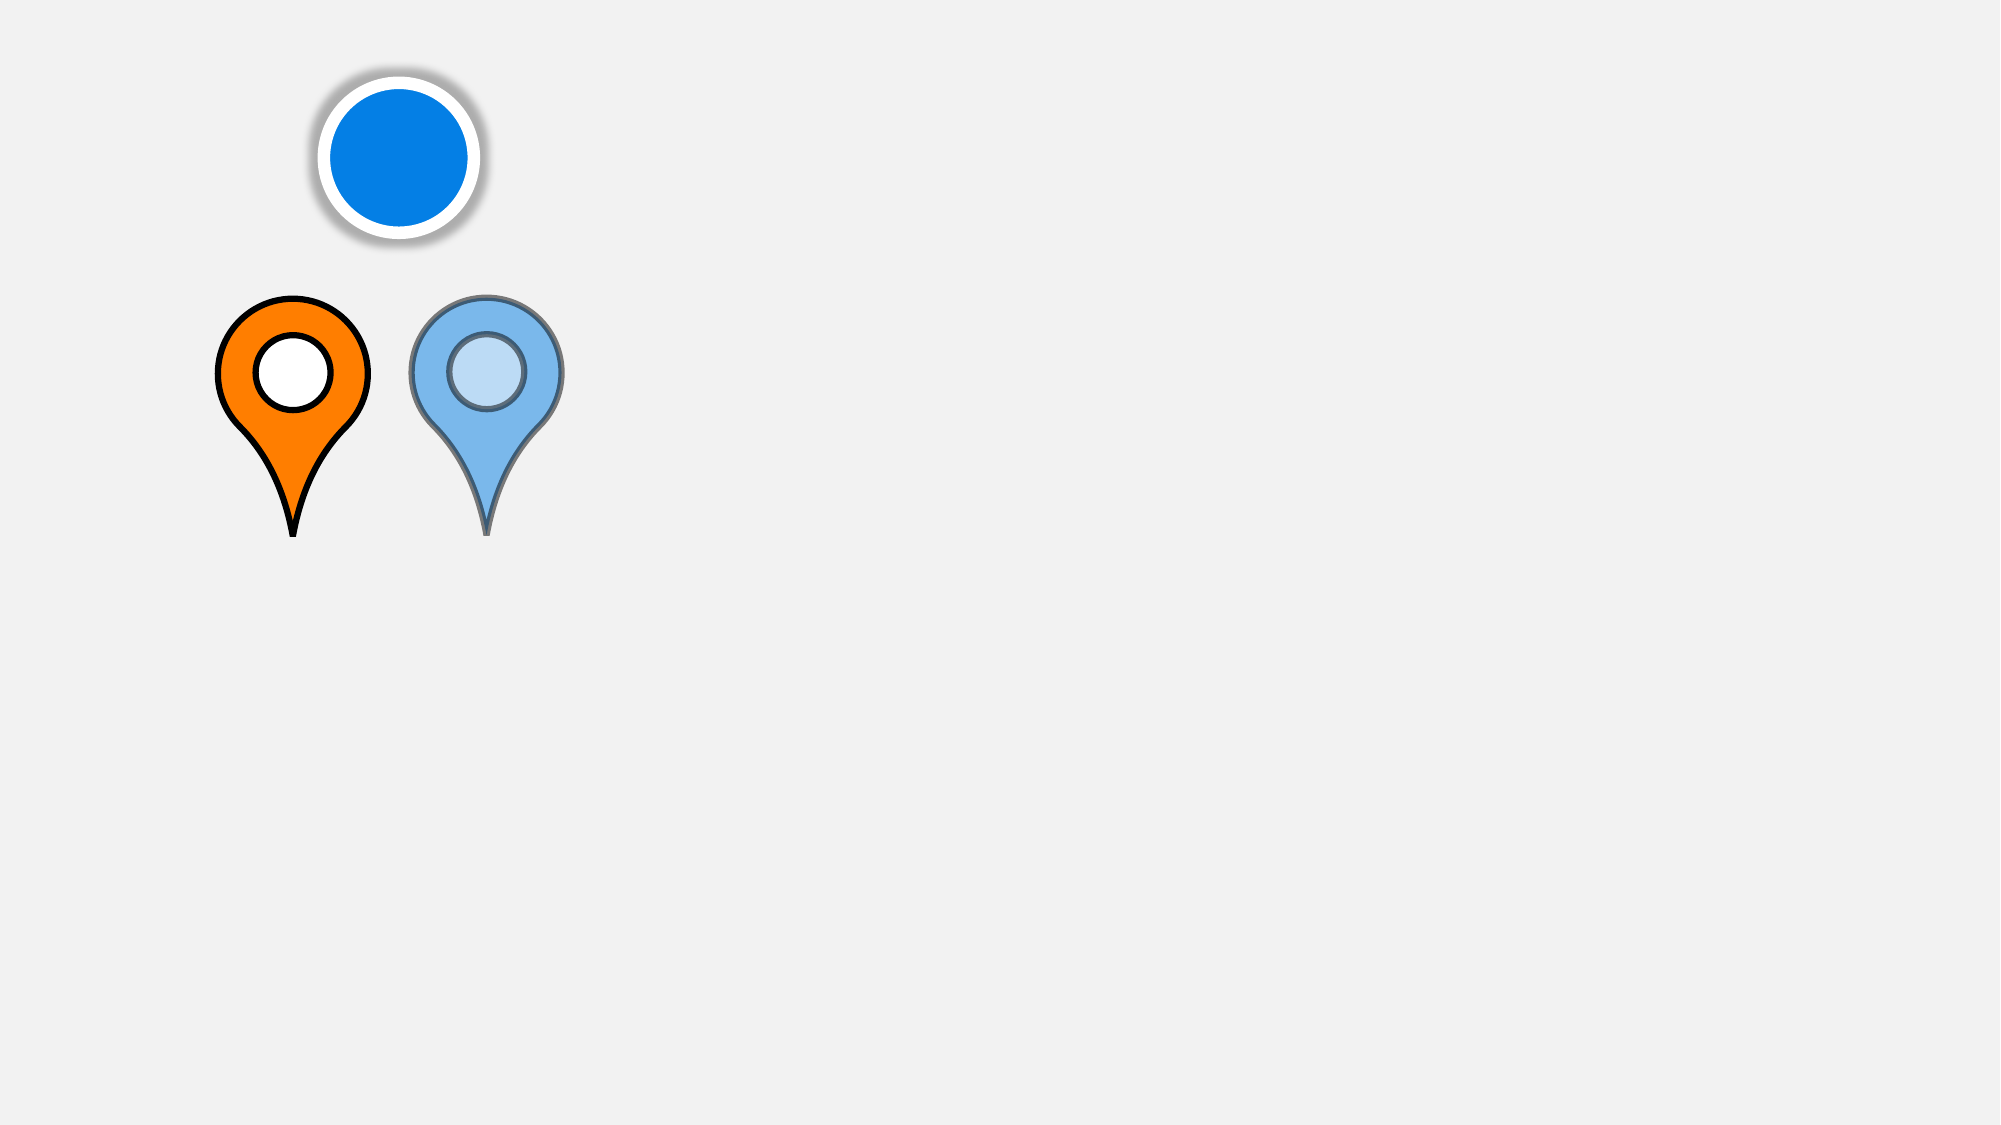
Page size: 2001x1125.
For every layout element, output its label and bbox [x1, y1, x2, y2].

text_box [217, 298, 368, 449]
text_box [322, 81, 475, 234]
text_box [411, 297, 562, 448]
